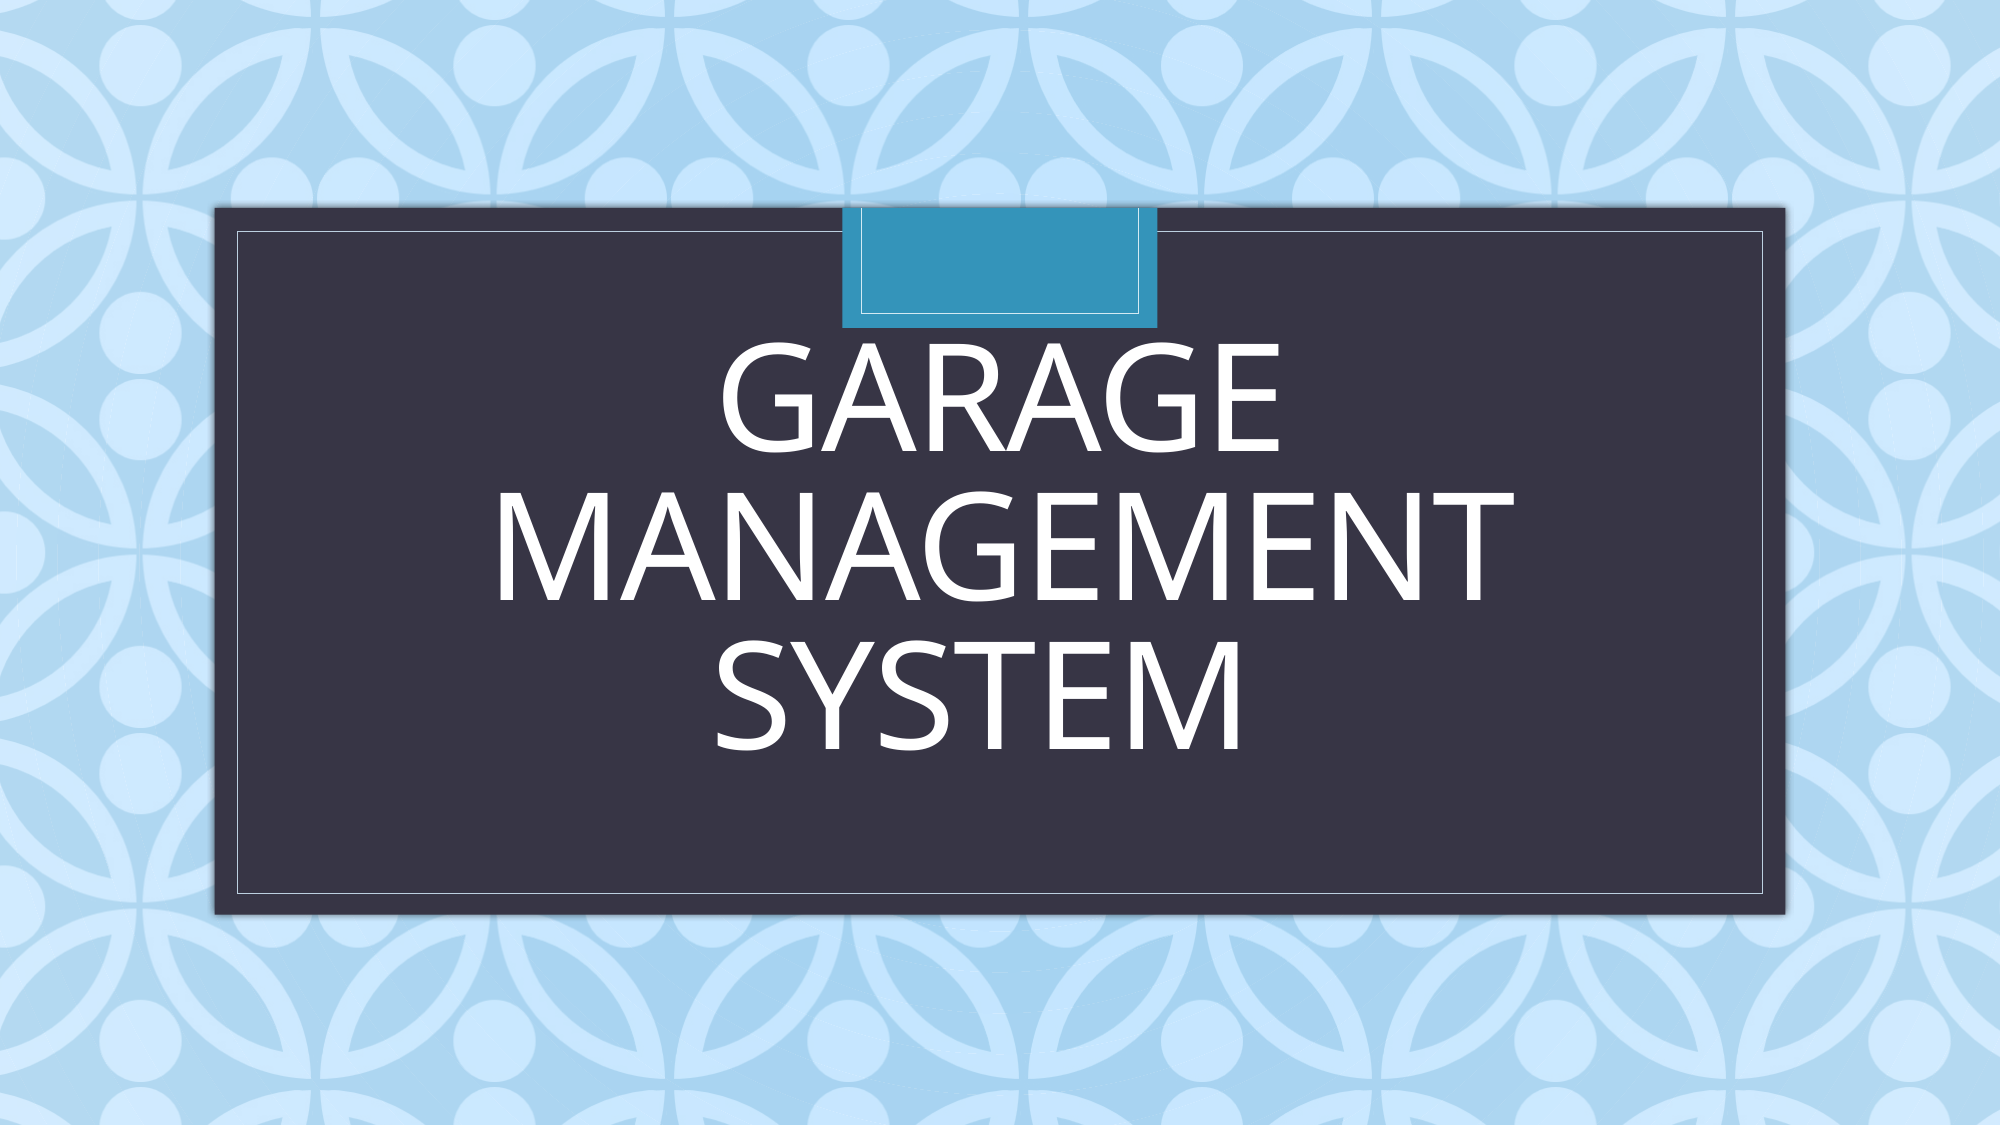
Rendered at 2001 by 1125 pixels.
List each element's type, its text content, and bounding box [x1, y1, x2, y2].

title GARAGE MANAGEMENT SYSTEM [256, 343, 1744, 769]
